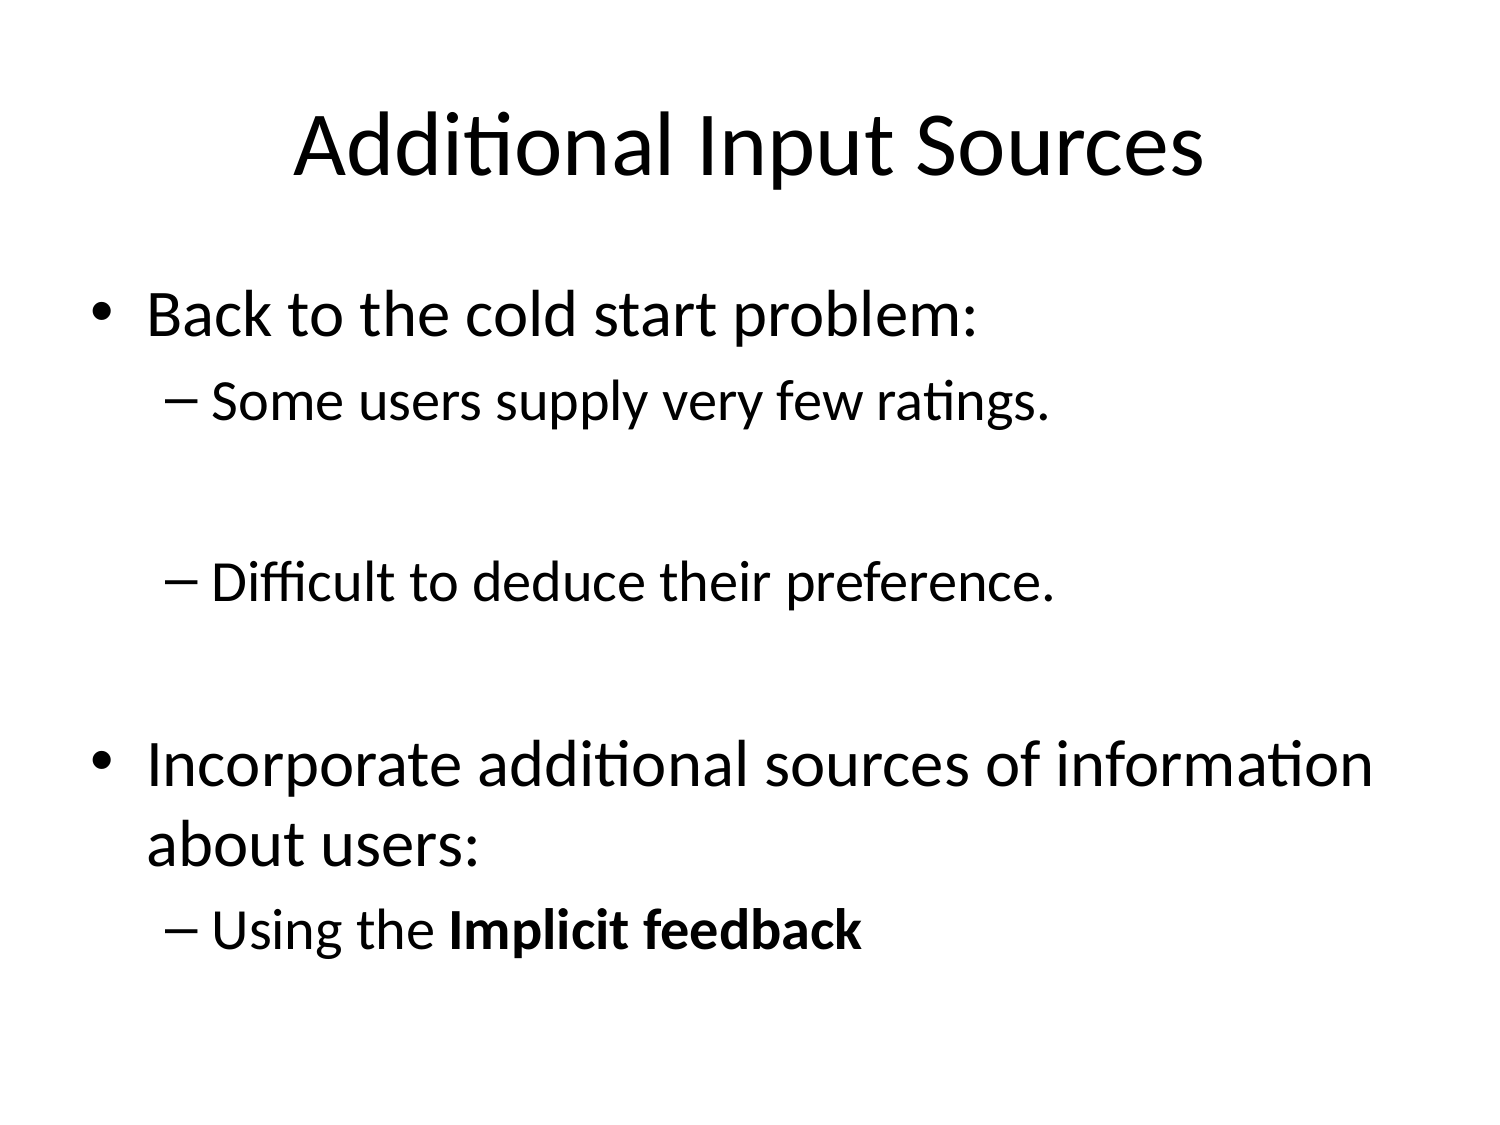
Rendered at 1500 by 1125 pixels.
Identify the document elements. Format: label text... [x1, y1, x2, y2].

title Additional Input Sources [75, 45, 1425, 233]
list Back to the cold start problem: Some users supply very few ratings. Difficult to deduce their preference. Incorporate additional sources of information about users: Using the Implicit feedback [75, 262, 1425, 1005]
